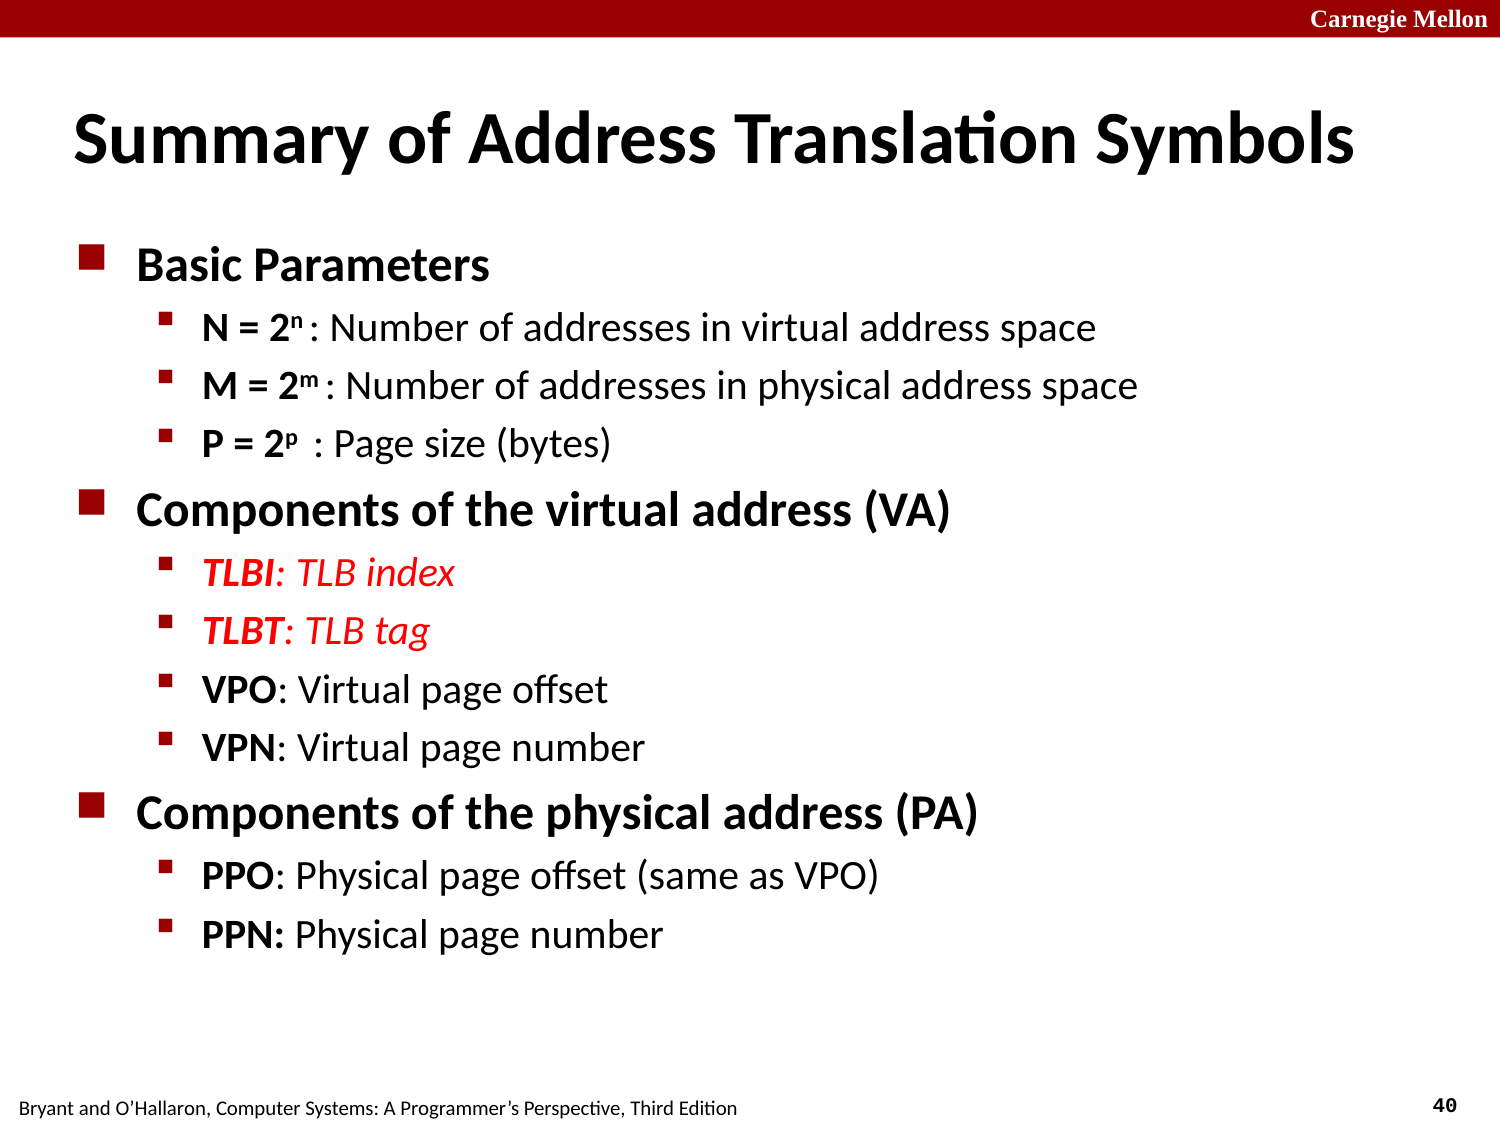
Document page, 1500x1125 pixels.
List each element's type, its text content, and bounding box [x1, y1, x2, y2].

list Basic Parameters N = 2n : Number of addresses in virtual address space M = 2m : Number of addresses in physical address space P = 2p : Page size (bytes) Components of the virtual address (VA) TLBI: TLB index TLBT: TLB tag VPO: Virtual page offset VPN: Virtual page number Components of the physical address (PA) PPO: Physical page offset (same as VPO) PPN: Physical page number [64, 223, 1361, 1088]
title Summary of Address Translation Symbols [58, 71, 1426, 197]
